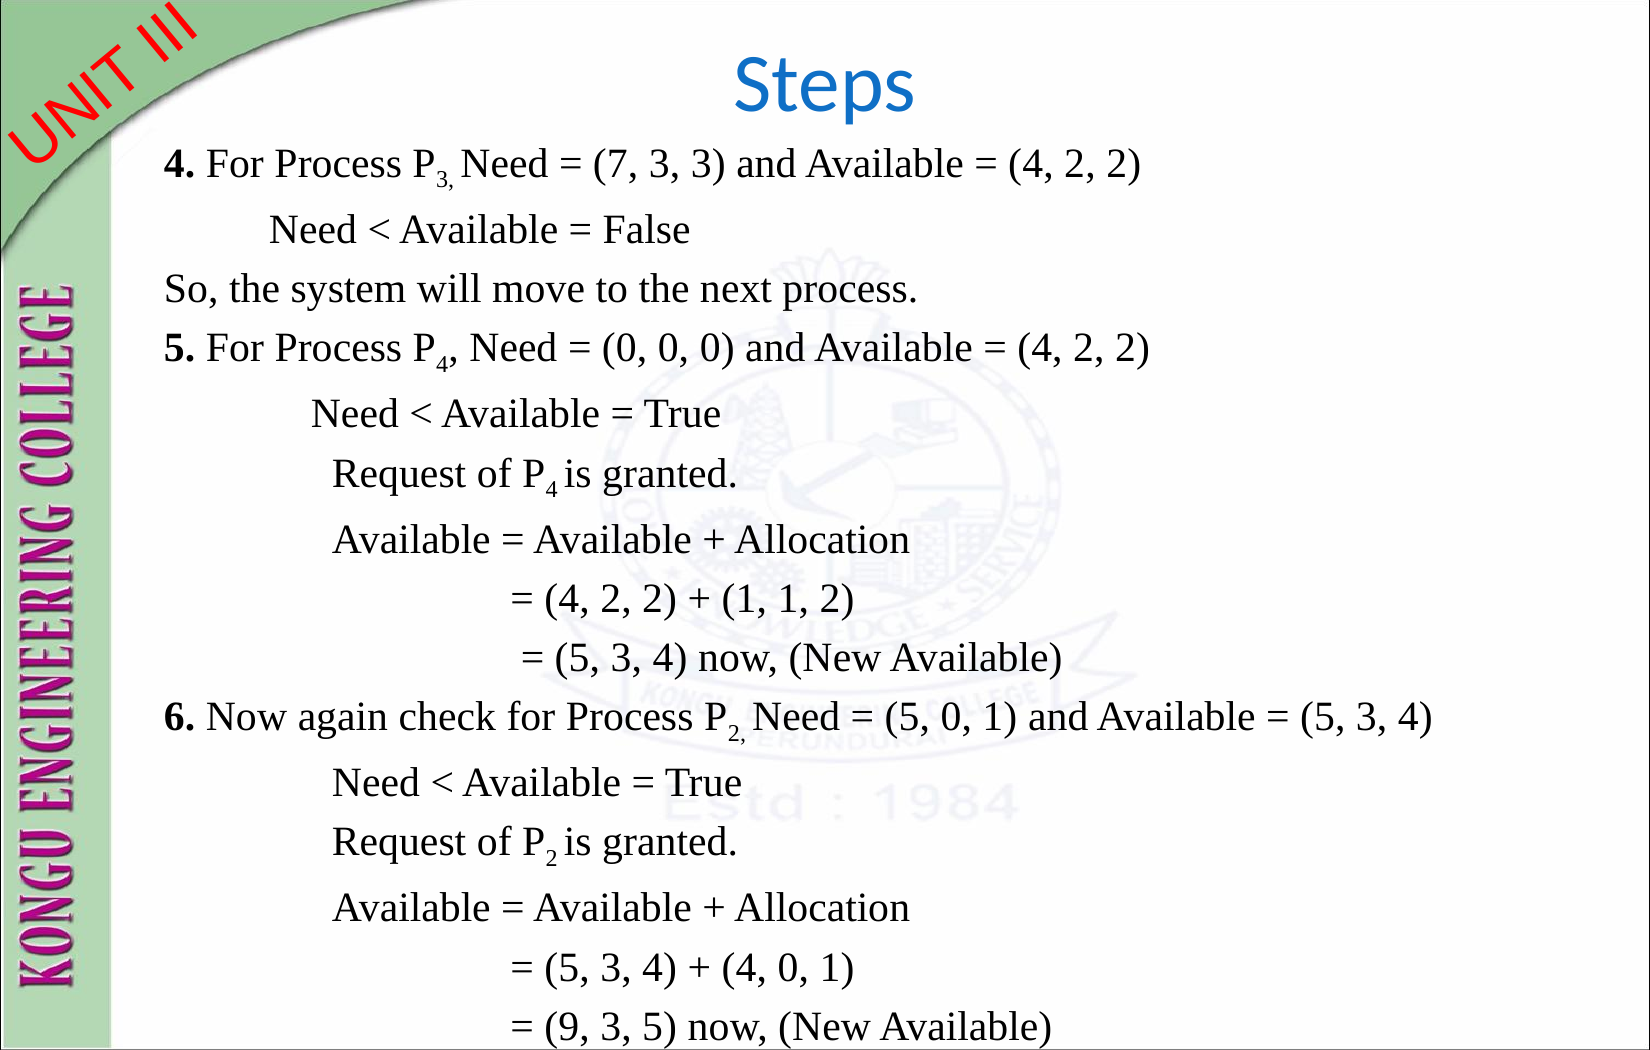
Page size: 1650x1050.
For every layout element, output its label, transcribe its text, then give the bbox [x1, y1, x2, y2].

list 4. For Process P3, Need = (7, 3, 3) and Available = (4, 2, 2) Need < Available = False So, the system will move to the next process. 5. For Process P4, Need = (0, 0, 0) and Available = (4, 2, 2) Need < Available = True Request of P4 is granted. Available = Available + Allocation = (4, 2, 2) + (1, 1, 2) = (5, 3, 4) now, (New Available) 6. Now again check for Process P2, Need = (5, 0, 1) and Available = (5, 3, 4) Need < Available = True Request of P2 is granted. Available = Available + Allocation = (5, 3, 4) + (4, 0, 1) = (9, 3, 5) now, (New Available) [125, 128, 1611, 801]
title Steps [82, 0, 1568, 129]
picture [0, 0, 1650, 1050]
